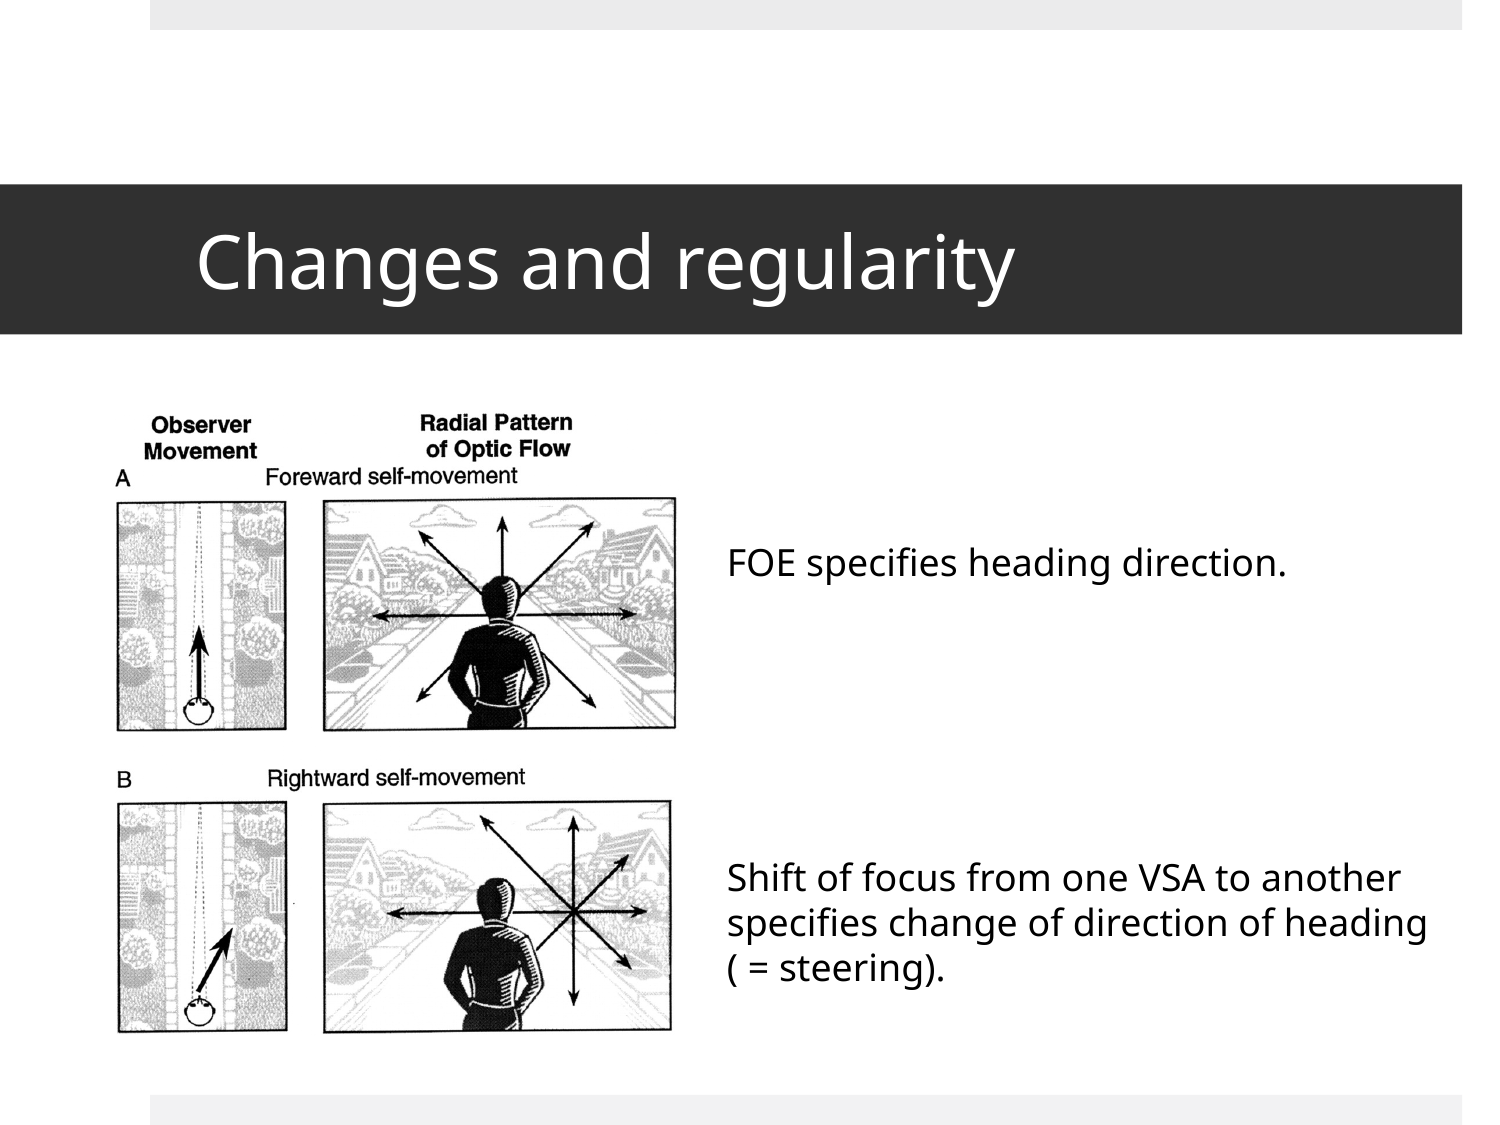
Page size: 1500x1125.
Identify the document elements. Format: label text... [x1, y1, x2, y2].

title Changes and regularity [0, 184, 1463, 335]
text_box FOE specifies heading direction. Shift of focus from one VSA to another specifies change of direction of heading ( = steering). [712, 531, 1463, 996]
picture [110, 410, 681, 1037]
